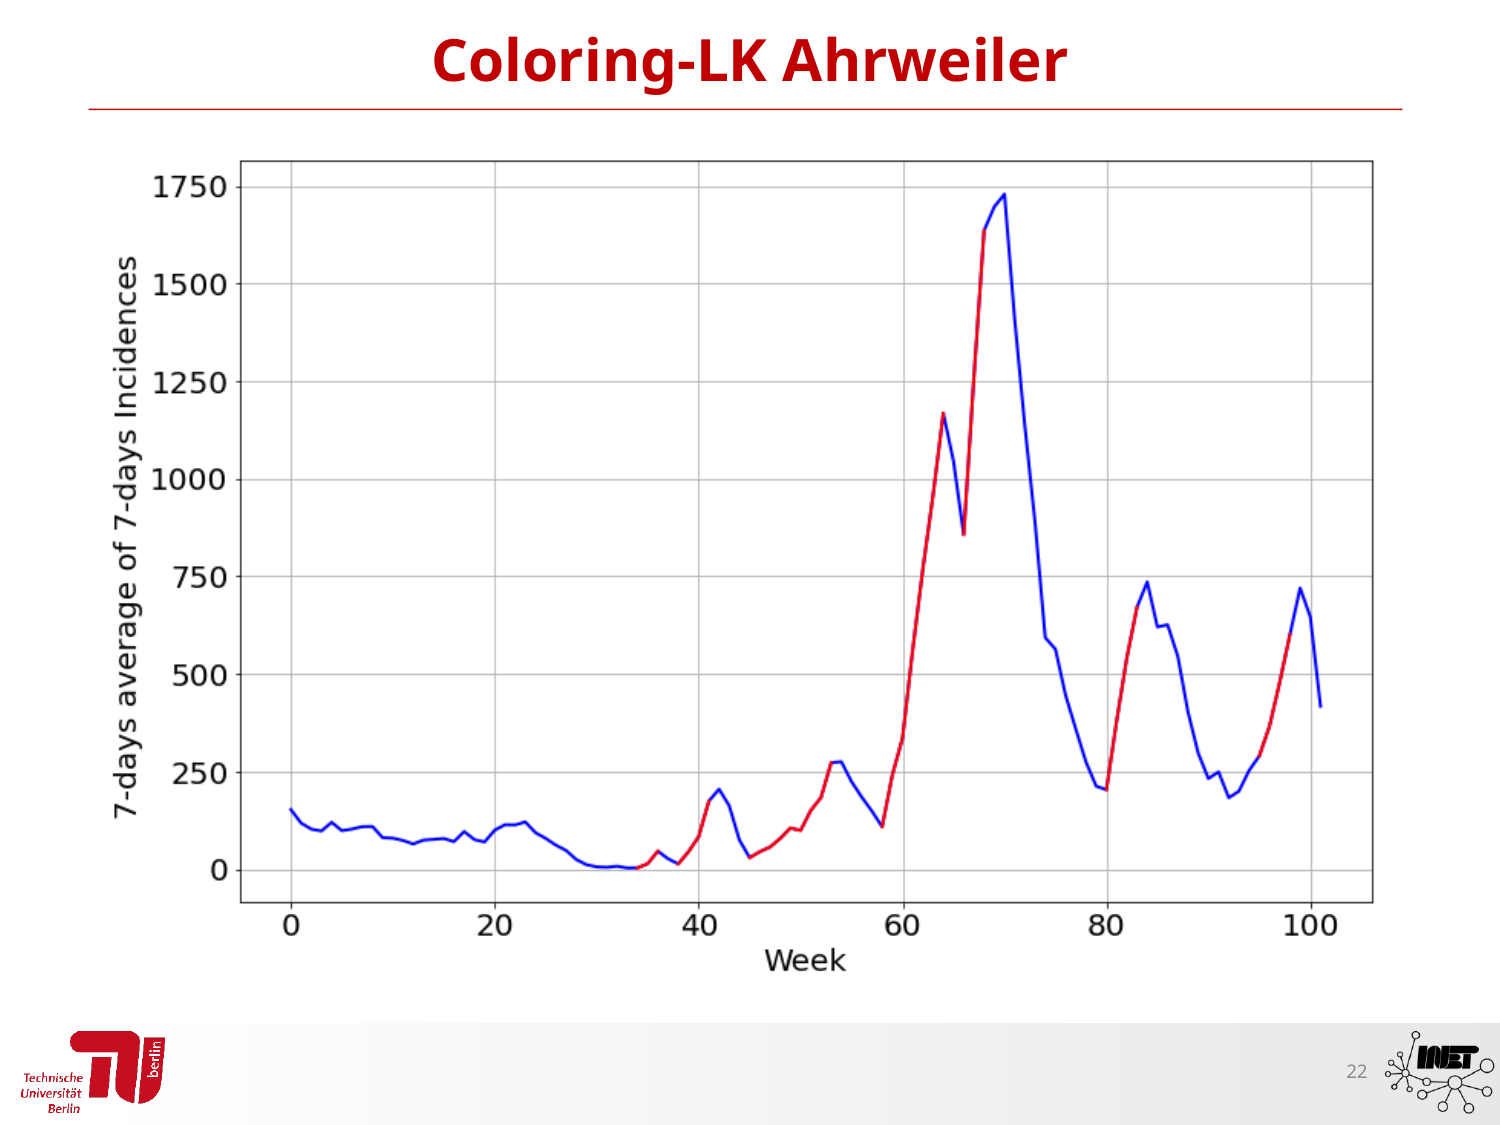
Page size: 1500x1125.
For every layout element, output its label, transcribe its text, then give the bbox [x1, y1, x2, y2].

slide_number 22 [1045, 1042, 1383, 1103]
title Coloring-LK Ahrweiler [94, 4, 1406, 112]
picture [21, 1031, 165, 1113]
picture [1384, 1017, 1495, 1125]
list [104, 149, 1384, 988]
